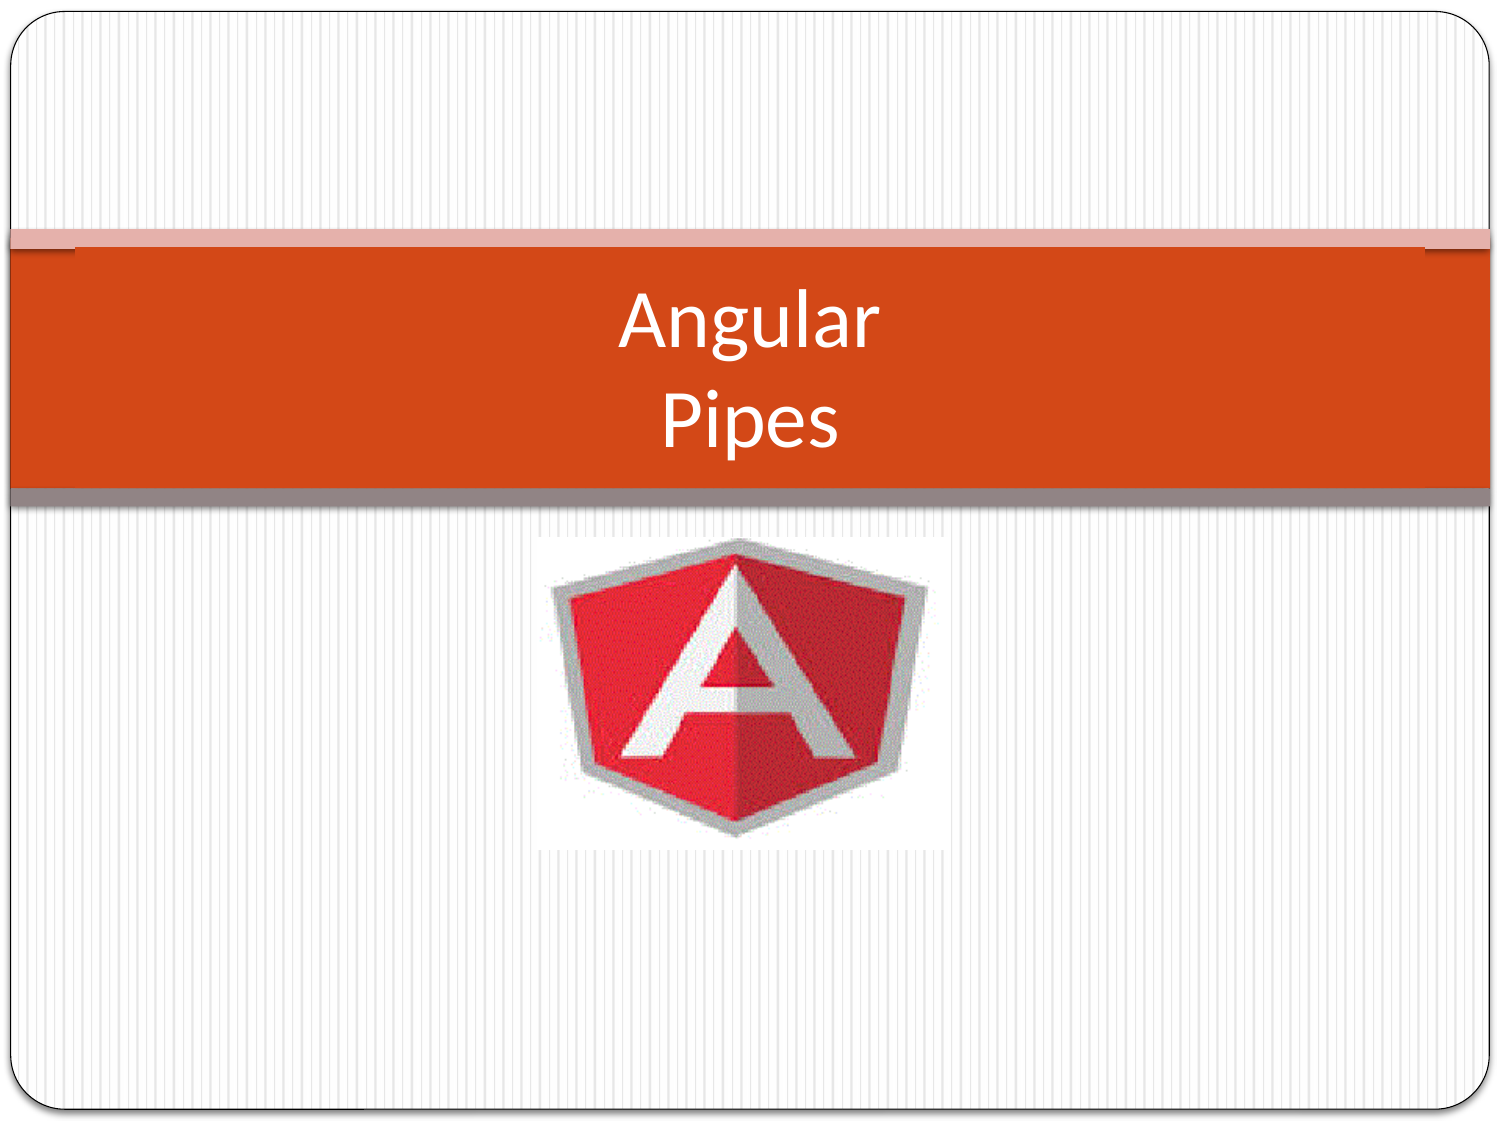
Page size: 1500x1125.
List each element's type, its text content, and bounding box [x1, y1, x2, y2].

picture [537, 537, 951, 851]
title Angular Pipes [75, 247, 1425, 489]
